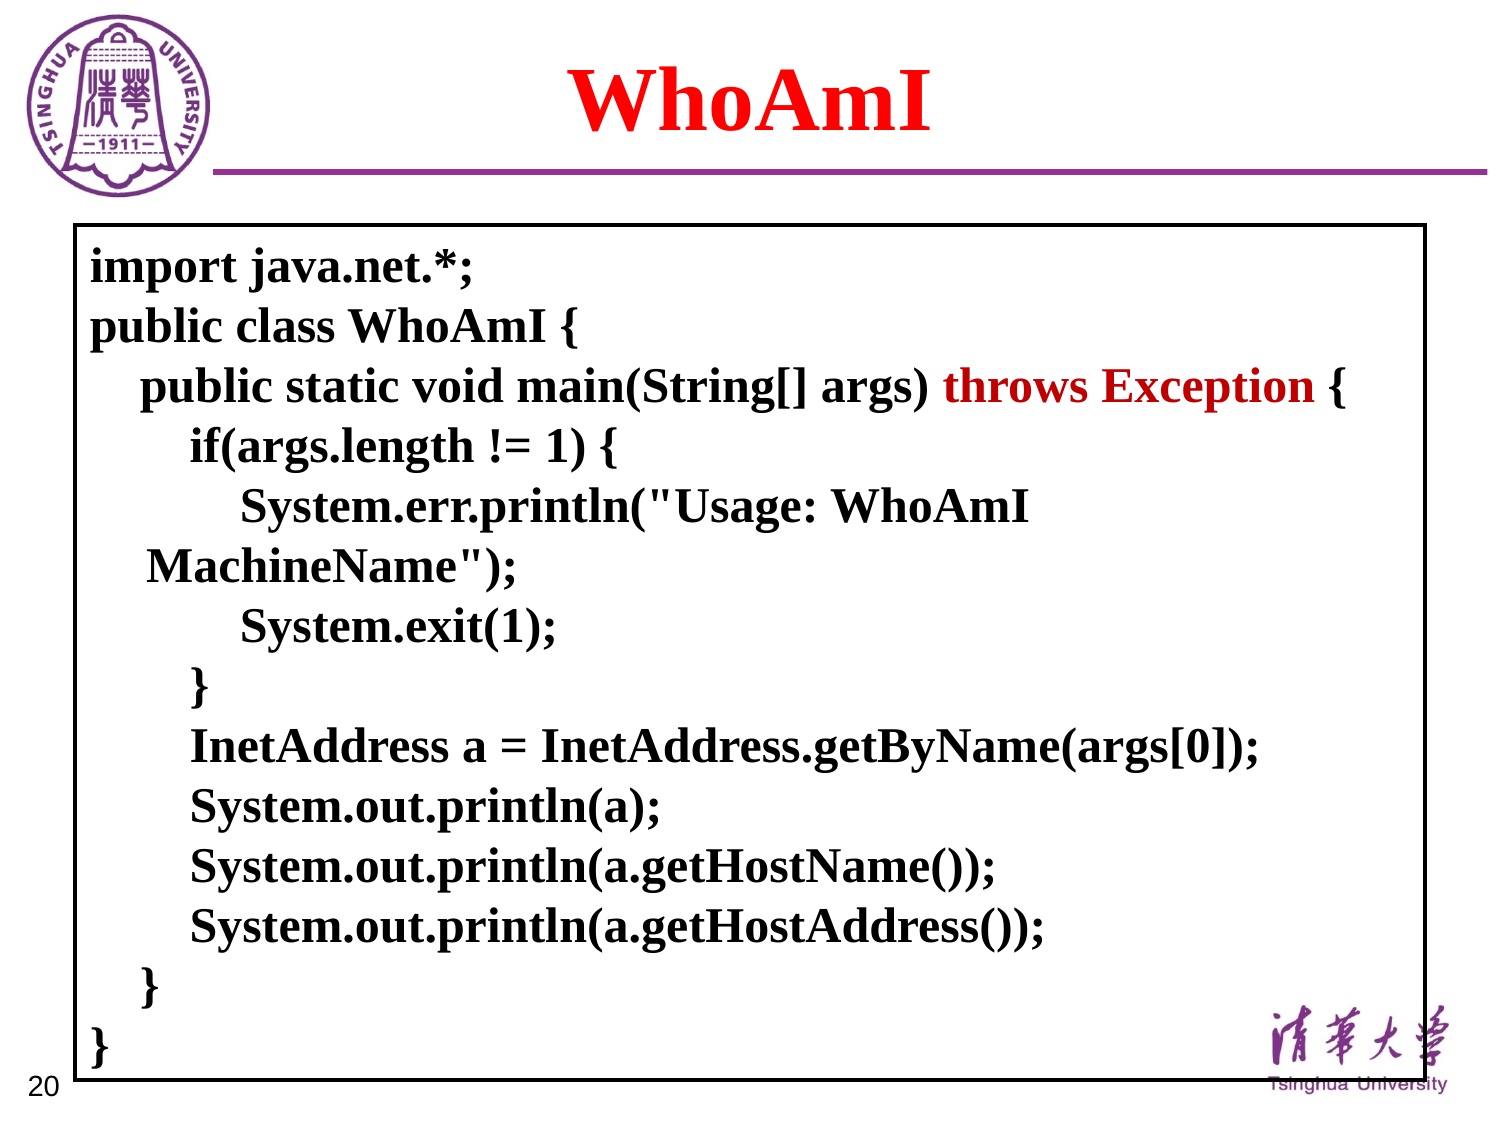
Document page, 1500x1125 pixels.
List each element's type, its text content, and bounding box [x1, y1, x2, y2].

picture [1262, 999, 1454, 1101]
title WhoAmI [24, 37, 1476, 151]
picture [24, 12, 213, 37]
picture [24, 151, 213, 200]
text_box import java.net.*; public class WhoAmI { public static void main(String[] args) throws Exception { if(args.length != 1) { System.err.println("Usage: WhoAmI MachineName"); System.exit(1); } InetAddress a = InetAddress.getByName(args[0]); System.out.println(a); System.out.println(a.getHostName()); System.out.println(a.getHostAddress()); } } [74, 224, 1425, 1080]
footer 20 [12, 1059, 176, 1125]
